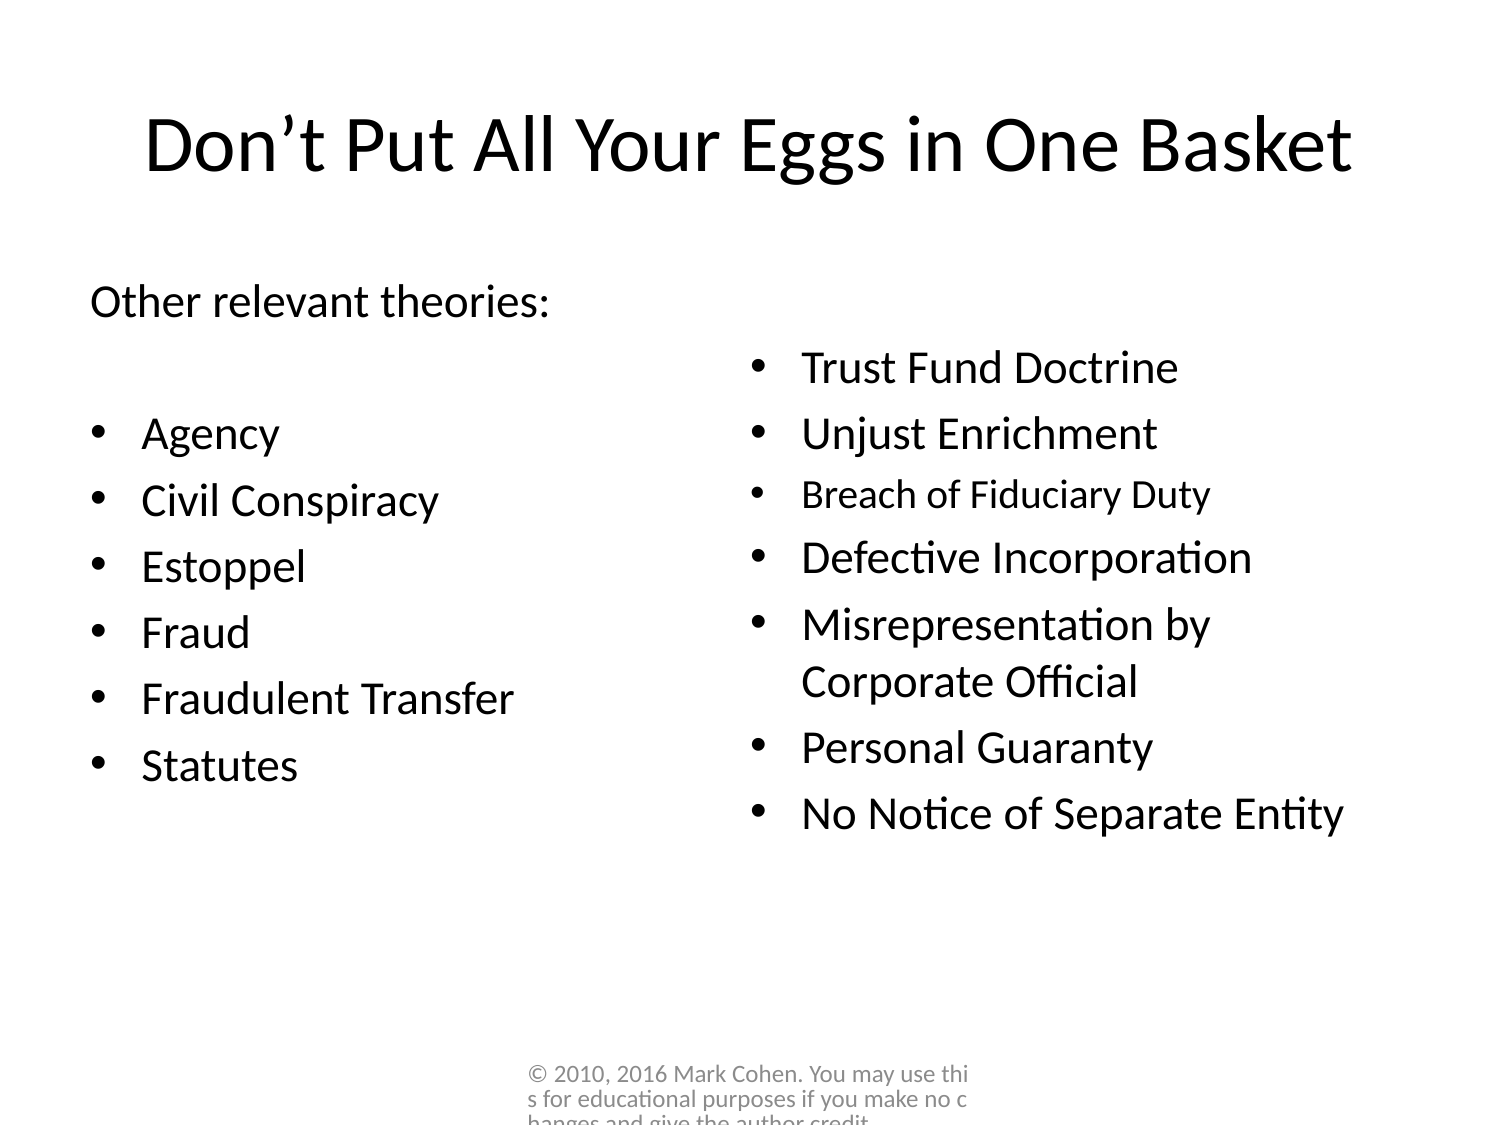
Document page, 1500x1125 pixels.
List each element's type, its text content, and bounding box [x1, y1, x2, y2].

list Other relevant theories: Agency Civil Conspiracy Estoppel Fraud Fraudulent Transfer Statutes Trust Fund Doctrine Unjust Enrichment Breach of Fiduciary Duty Defective Incorporation Misrepresentation by Corporate Official Personal Guaranty No Notice of Separate Entity [75, 262, 1425, 1005]
footer © 2010, 2016 Mark Cohen. You may use this for educational purposes if you make no changes and give the author credit. [512, 1042, 988, 1103]
title Don’t Put All Your Eggs in One Basket [75, 45, 1425, 233]
